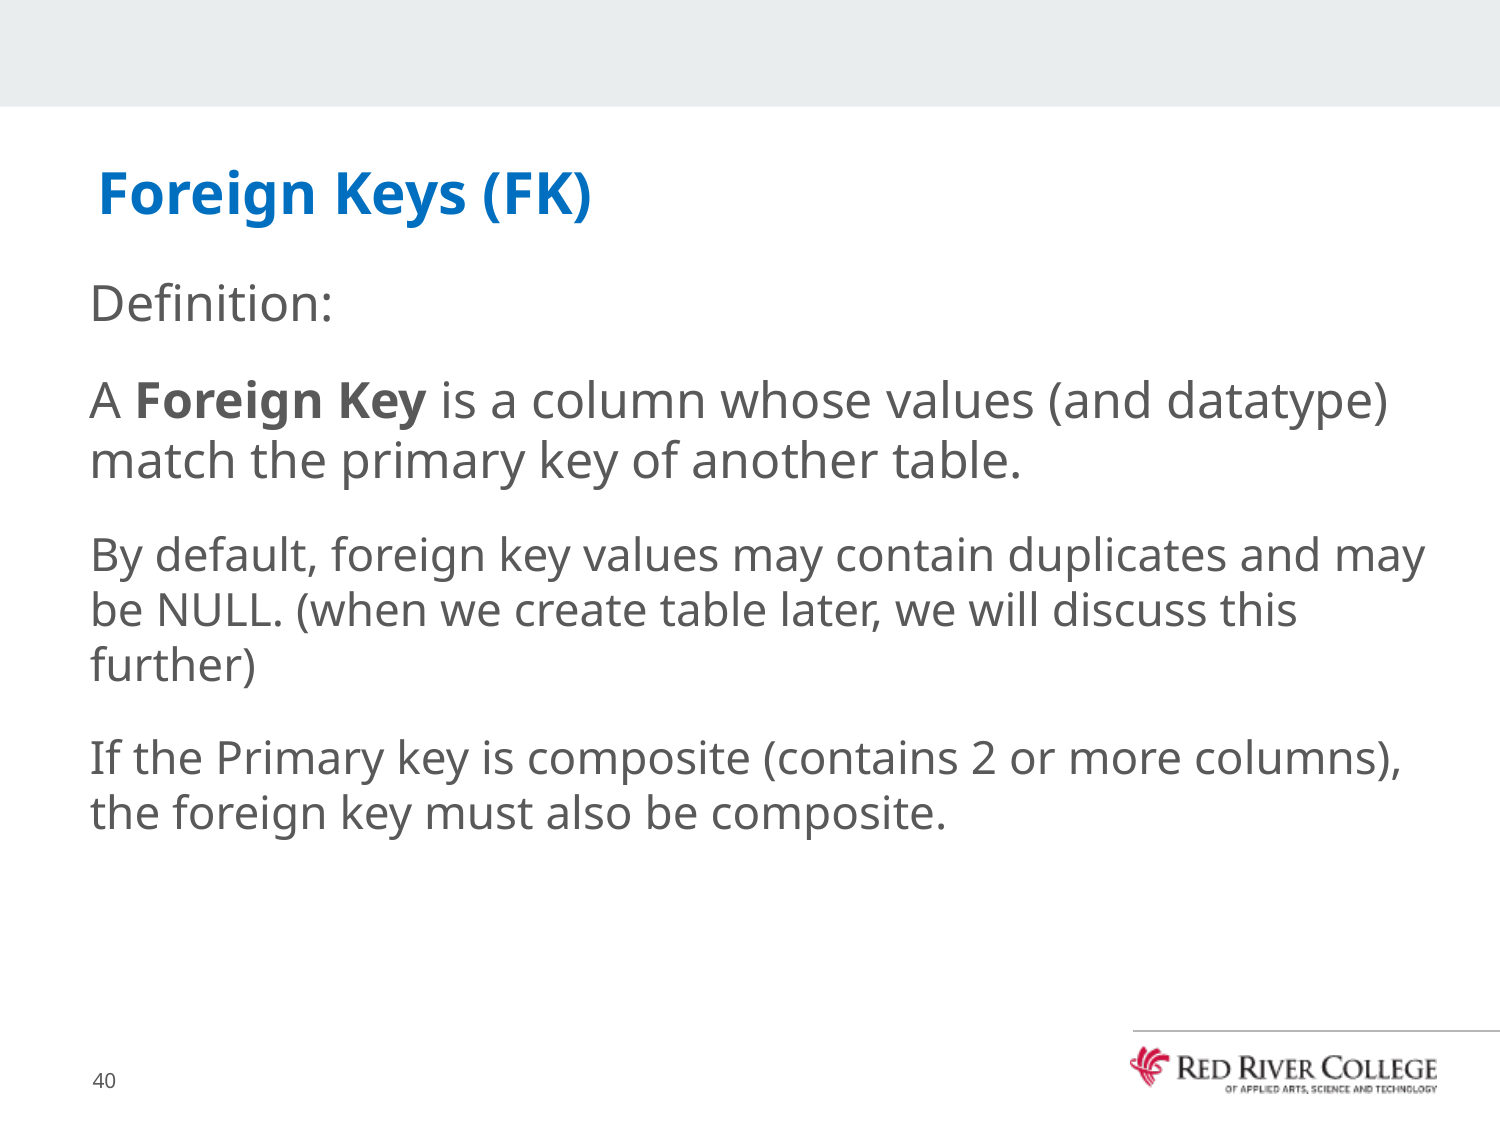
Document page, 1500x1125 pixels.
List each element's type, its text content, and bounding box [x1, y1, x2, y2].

list Definition: A Foreign Key is a column whose values (and datatype) match the primary key of another table. By default, foreign key values may contain duplicates and may be NULL. (when we create table later, we will discuss this further) If the Primary key is composite (contains 2 or more columns), the foreign key must also be composite. [74, 263, 1446, 994]
slide_number 40 [77, 1038, 263, 1125]
title Foreign Keys (FK) [82, 156, 1264, 239]
picture [1130, 1046, 1437, 1094]
